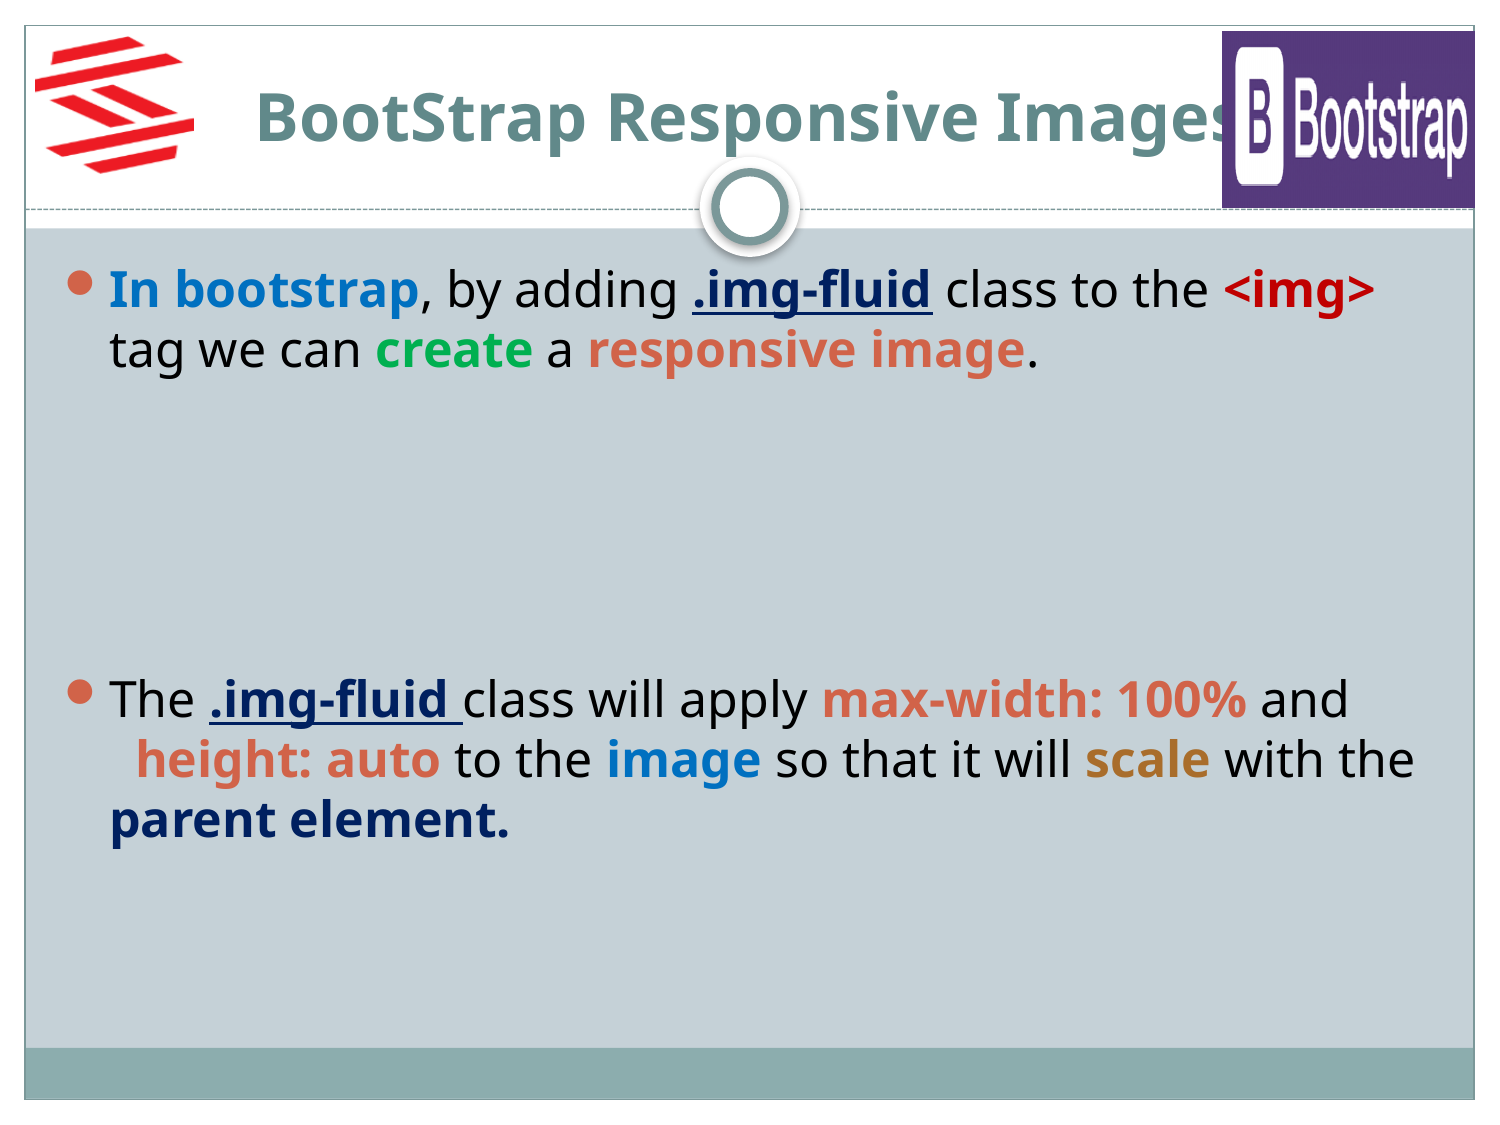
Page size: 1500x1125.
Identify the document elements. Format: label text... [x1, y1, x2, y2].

picture [1222, 31, 1475, 209]
title BootStrap Responsive Images [199, 37, 1216, 162]
picture [34, 34, 194, 180]
list In bootstrap, by adding .img-fluid class to the <img> tag we can create a responsive image. The .img-fluid class will apply max-width: 100% and height: auto to the image so that it will scale with the parent element. [49, 250, 1445, 1001]
